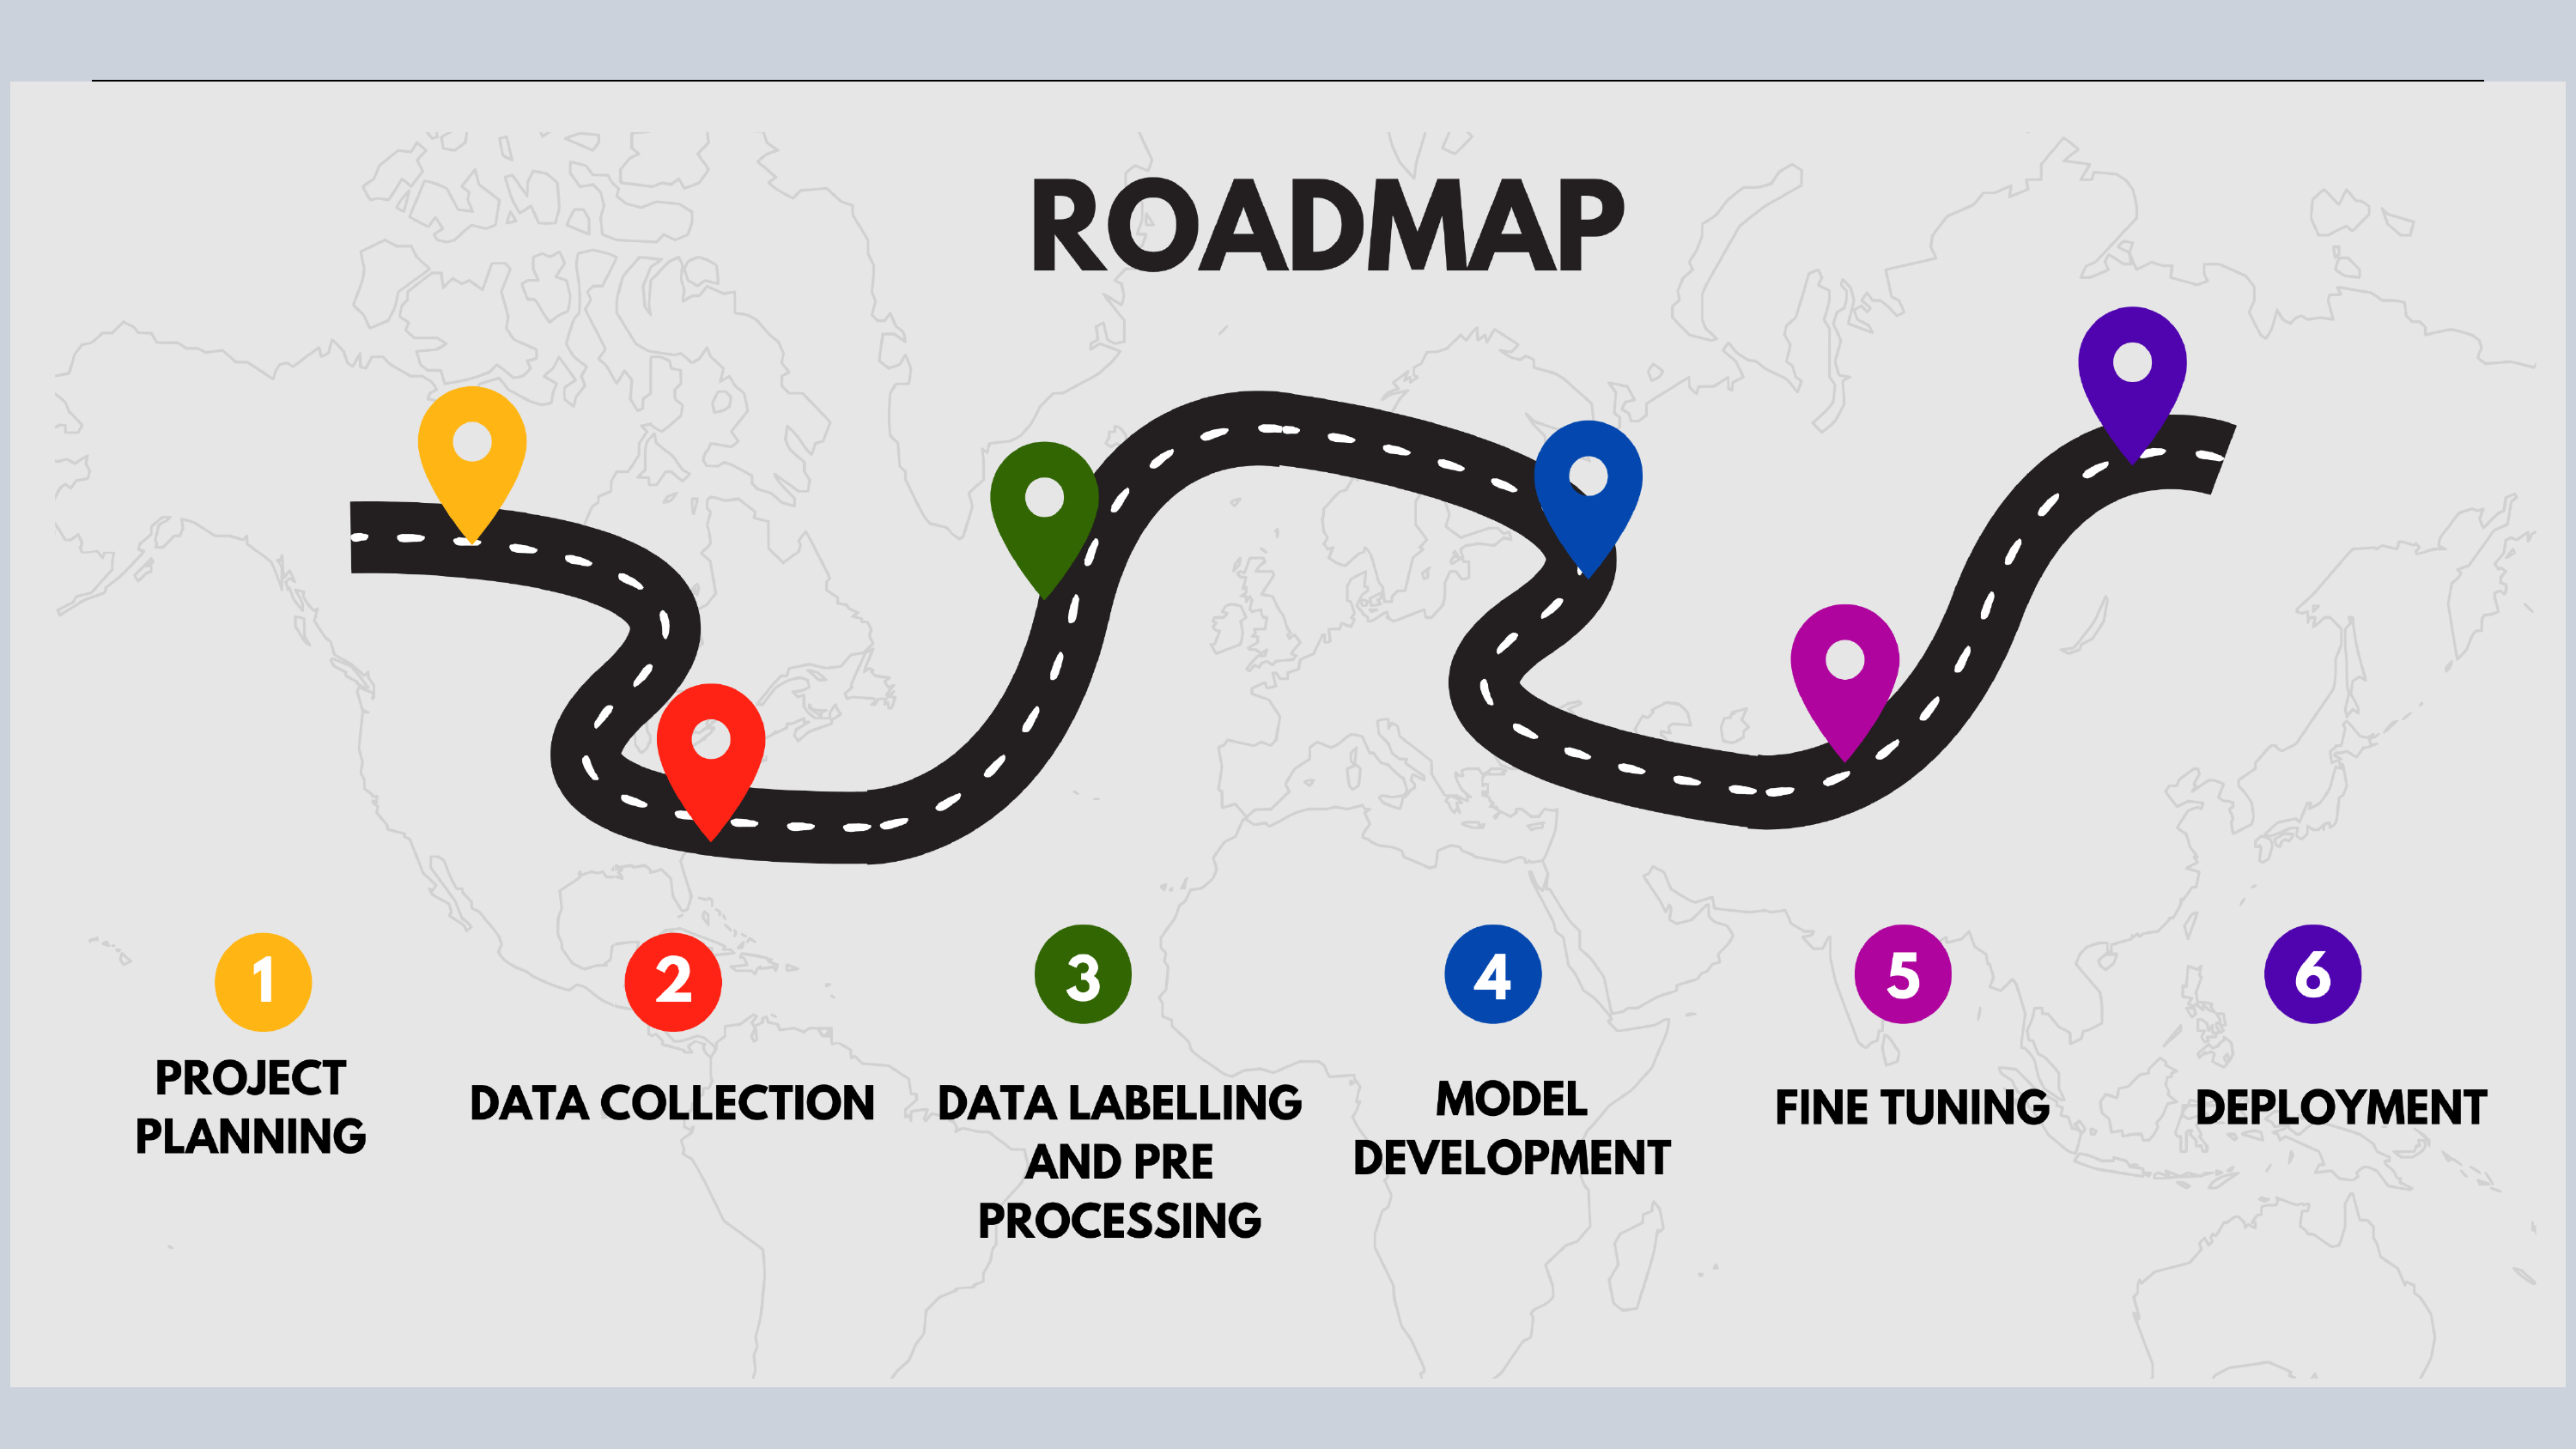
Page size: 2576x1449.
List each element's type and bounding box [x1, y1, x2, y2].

picture [10, 82, 2566, 1388]
